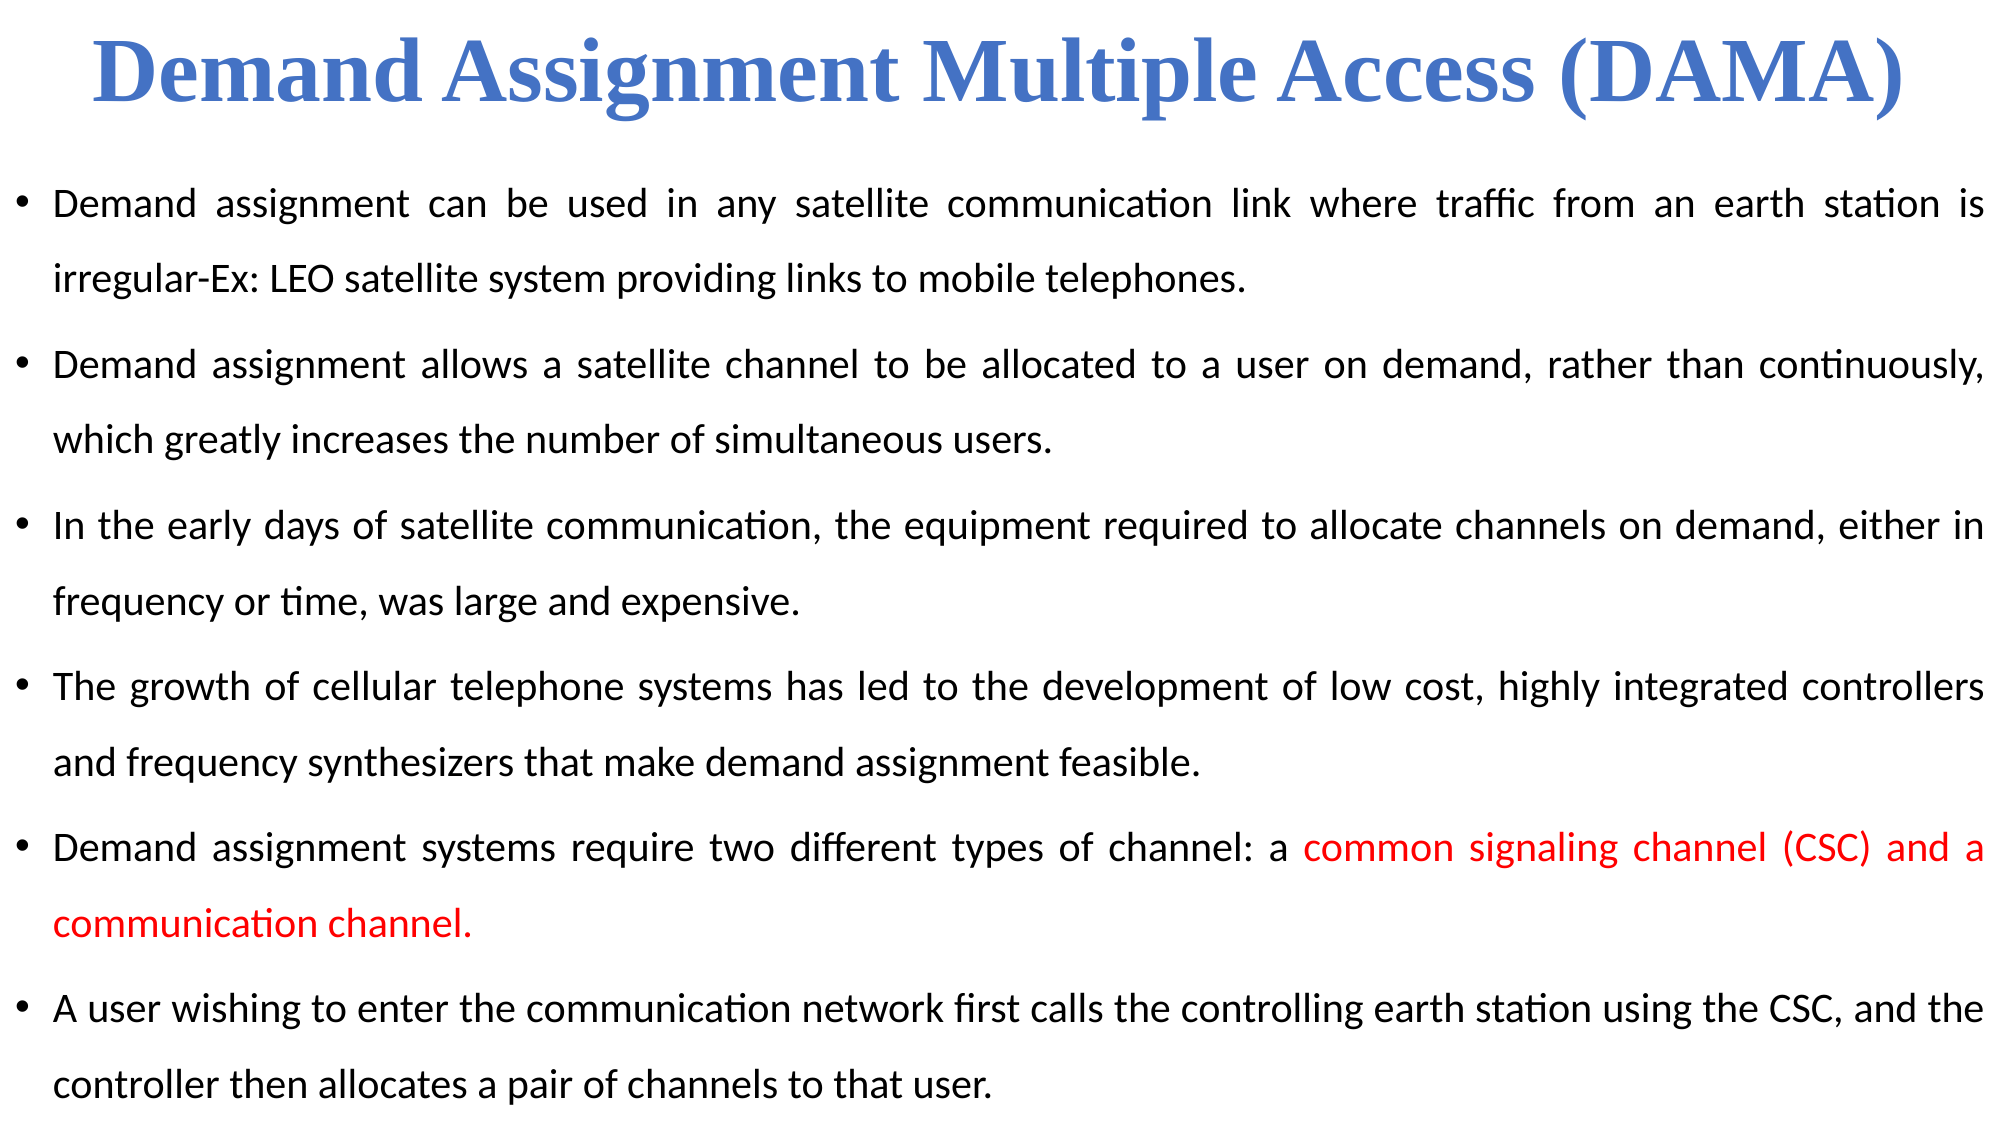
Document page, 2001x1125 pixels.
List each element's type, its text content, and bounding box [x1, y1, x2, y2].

list Demand assignment can be used in any satellite communication link where traffic from an earth station is irregular-Ex: LEO satellite system providing links to mobile telephones. Demand assignment allows a satellite channel to be allocated to a user on demand, rather than continuously, which greatly increases the number of simultaneous users. In the early days of satellite communication, the equipment required to allocate channels on demand, either in frequency or time, was large and expensive. The growth of cellular telephone systems has led to the development of low cost, highly integrated controllers and frequency synthesizers that make demand assignment feasible. Demand assignment systems require two different types of channel: a common signaling channel (CSC) and a communication channel. A user wishing to enter the communication network first calls the controlling earth station using the CSC, and the controller then allocates a pair of channels to that user. [0, 142, 2000, 1125]
title Demand Assignment Multiple Access (DAMA) [0, 0, 2000, 142]
